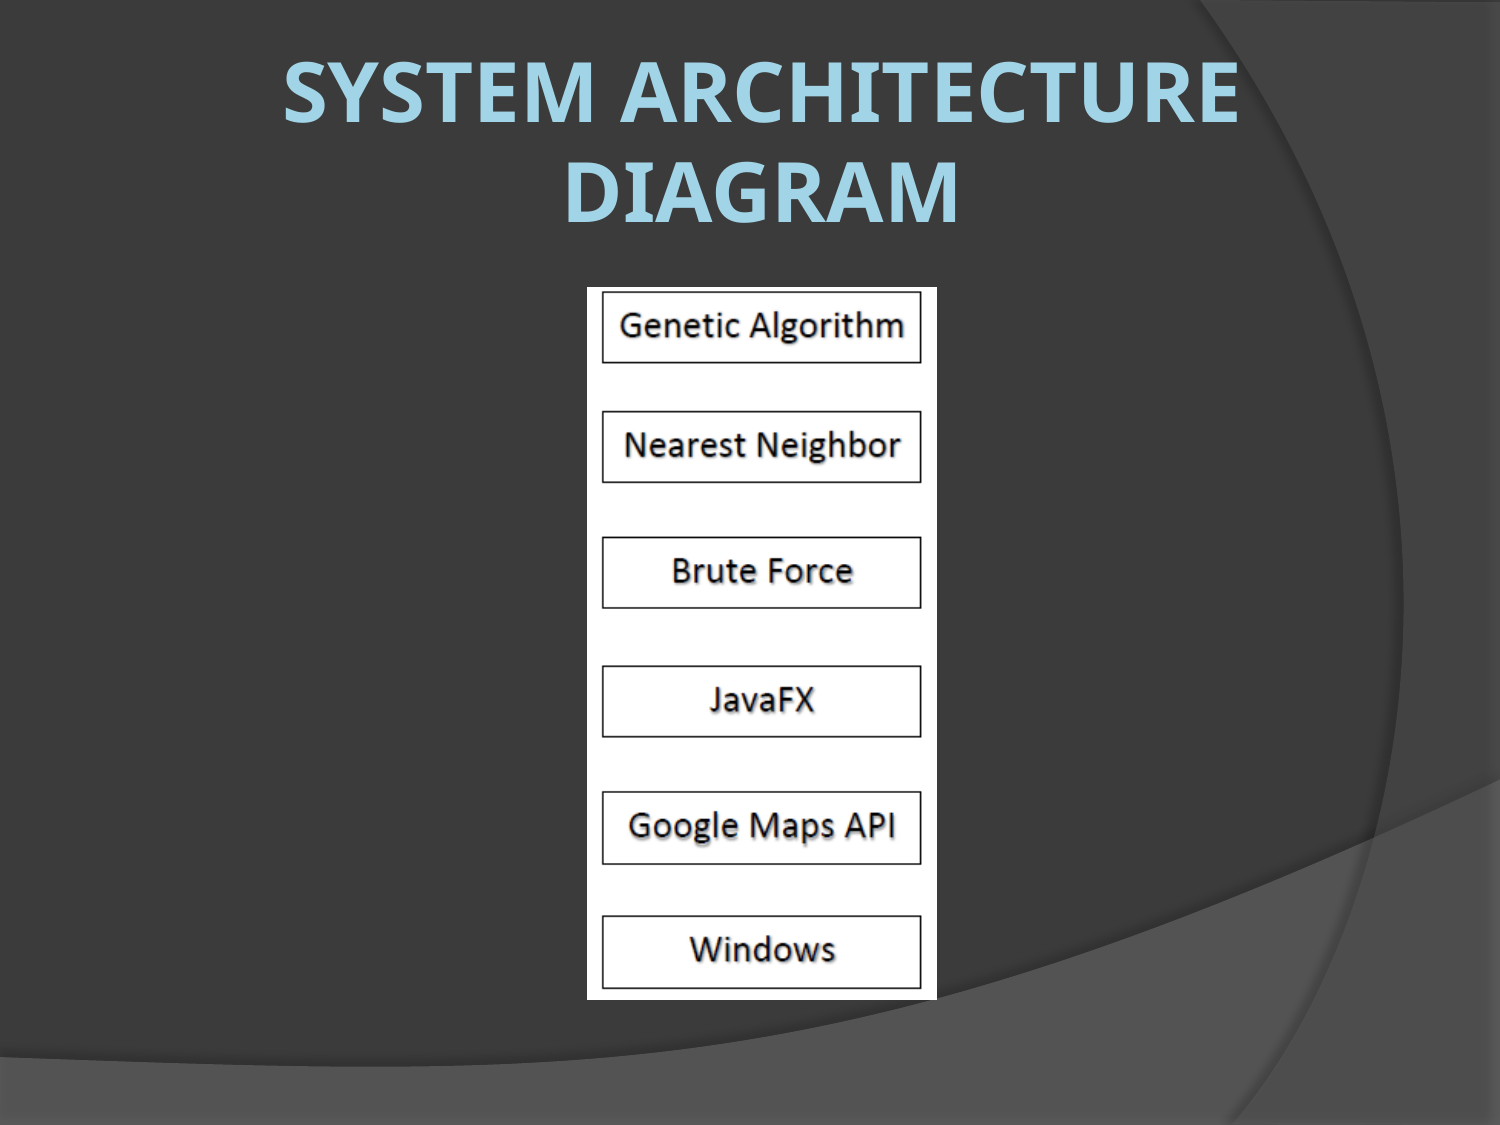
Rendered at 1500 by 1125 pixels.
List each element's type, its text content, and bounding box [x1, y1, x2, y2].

title System Architecture Diagram [75, 45, 1450, 233]
picture [587, 287, 937, 1001]
